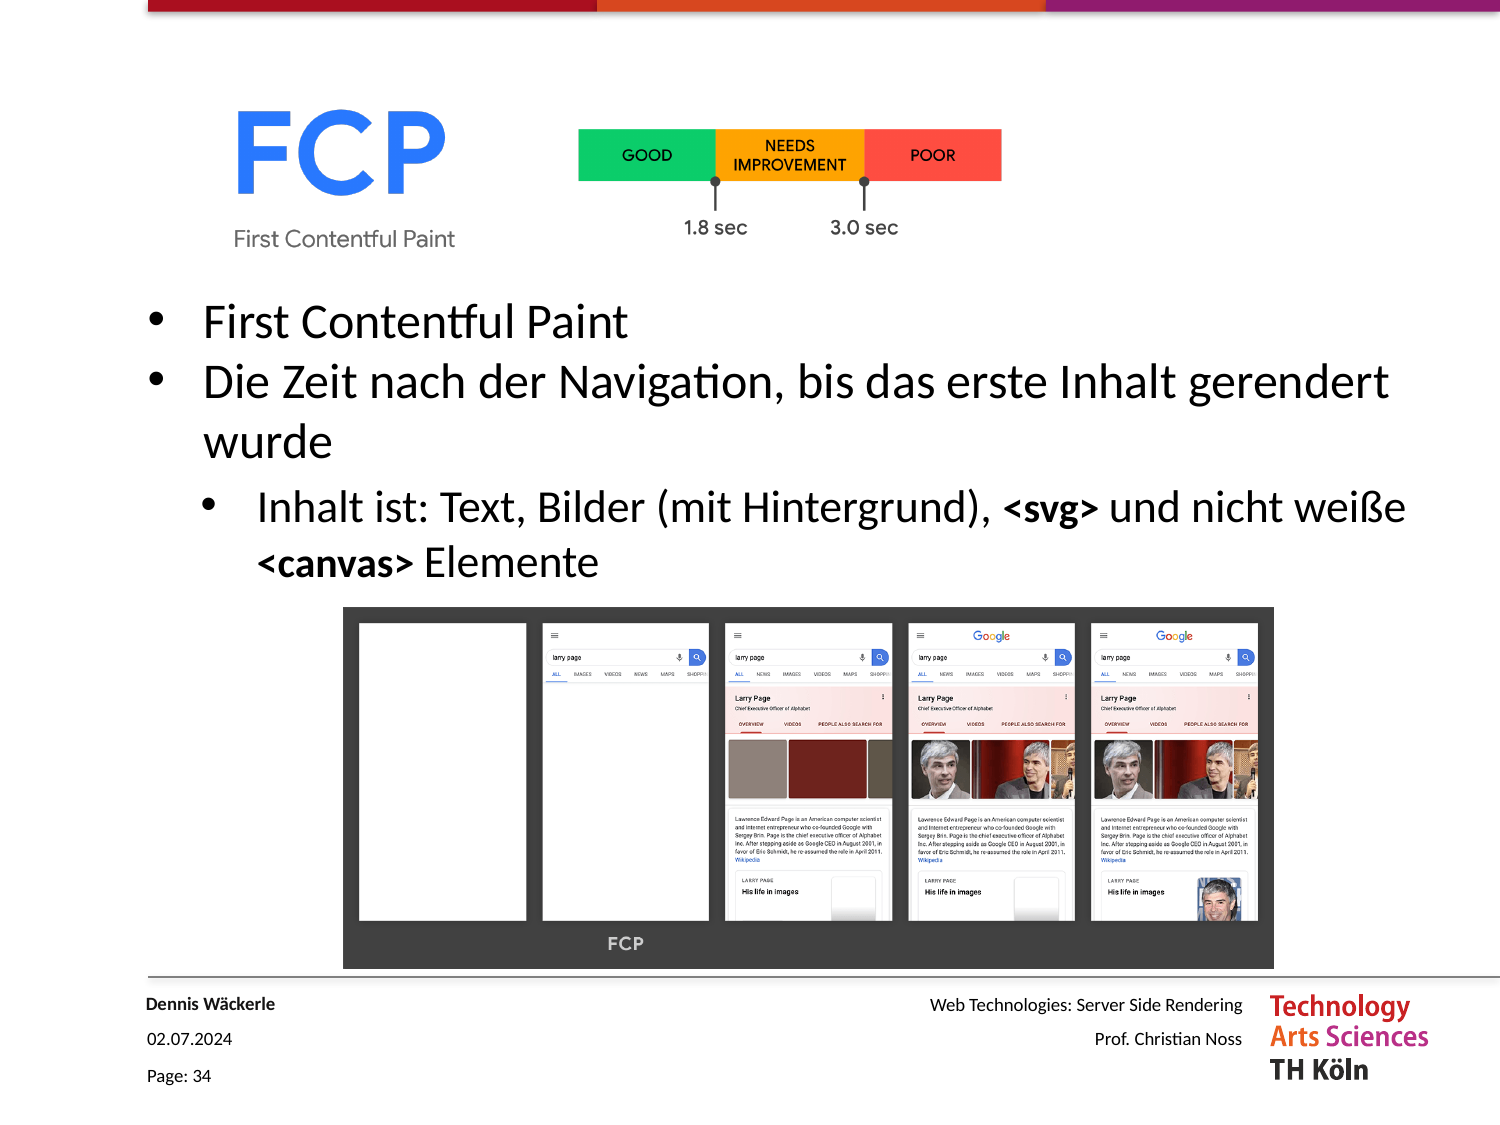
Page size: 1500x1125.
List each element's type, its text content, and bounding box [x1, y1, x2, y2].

picture [343, 607, 1274, 969]
picture [149, 60, 1065, 290]
list First Contentful Paint Die Zeit nach der Navigation, bis das erste Inhalt gerendert wurde Inhalt ist: Text, Bilder (mit Hintergrund), <svg> und nicht weiße <canvas> Elemente [147, 288, 1471, 943]
